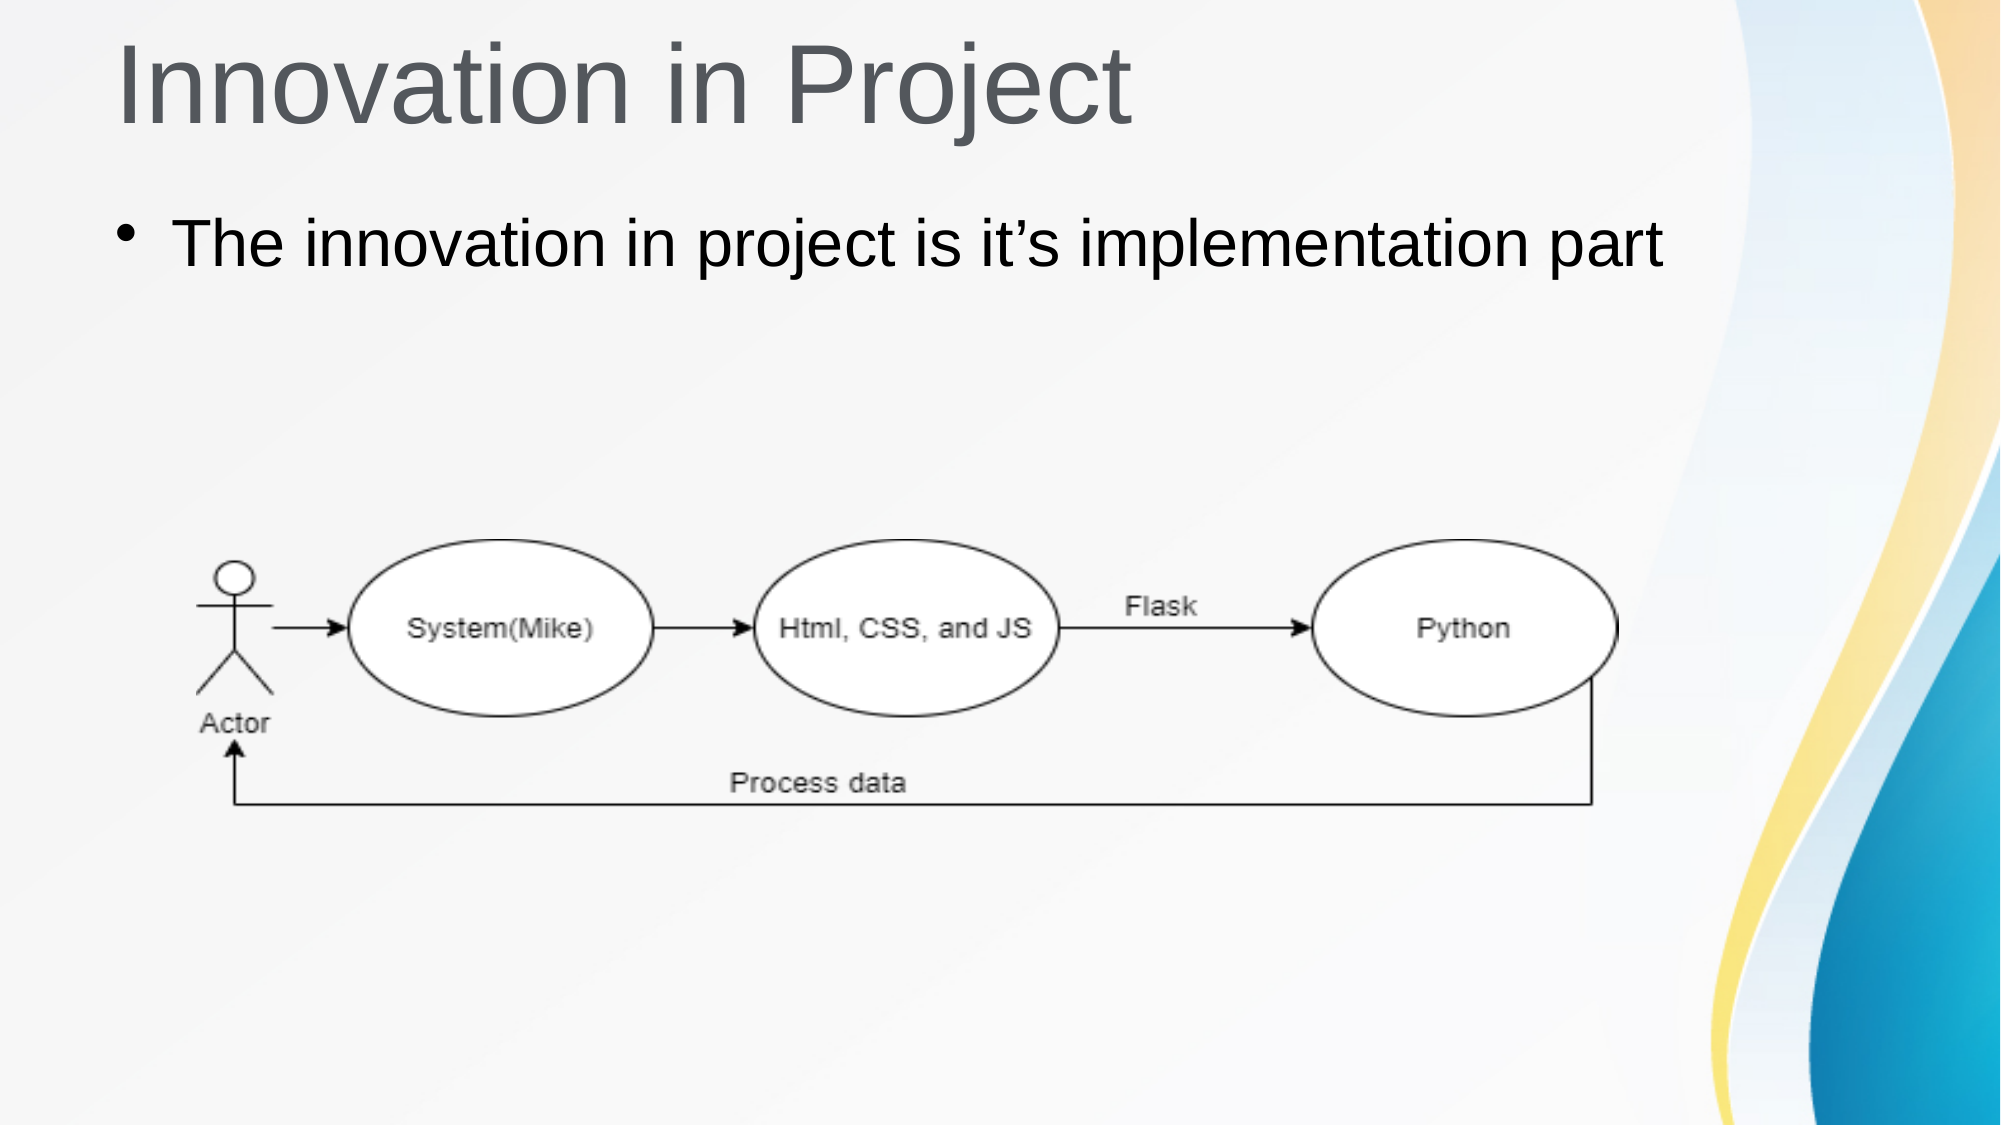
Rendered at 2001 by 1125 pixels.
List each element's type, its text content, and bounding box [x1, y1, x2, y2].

title Innovation in Project [99, 30, 1901, 127]
picture [0, 0, 2001, 1125]
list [196, 539, 1619, 824]
list The innovation in project is it’s implementation part [99, 192, 1825, 406]
